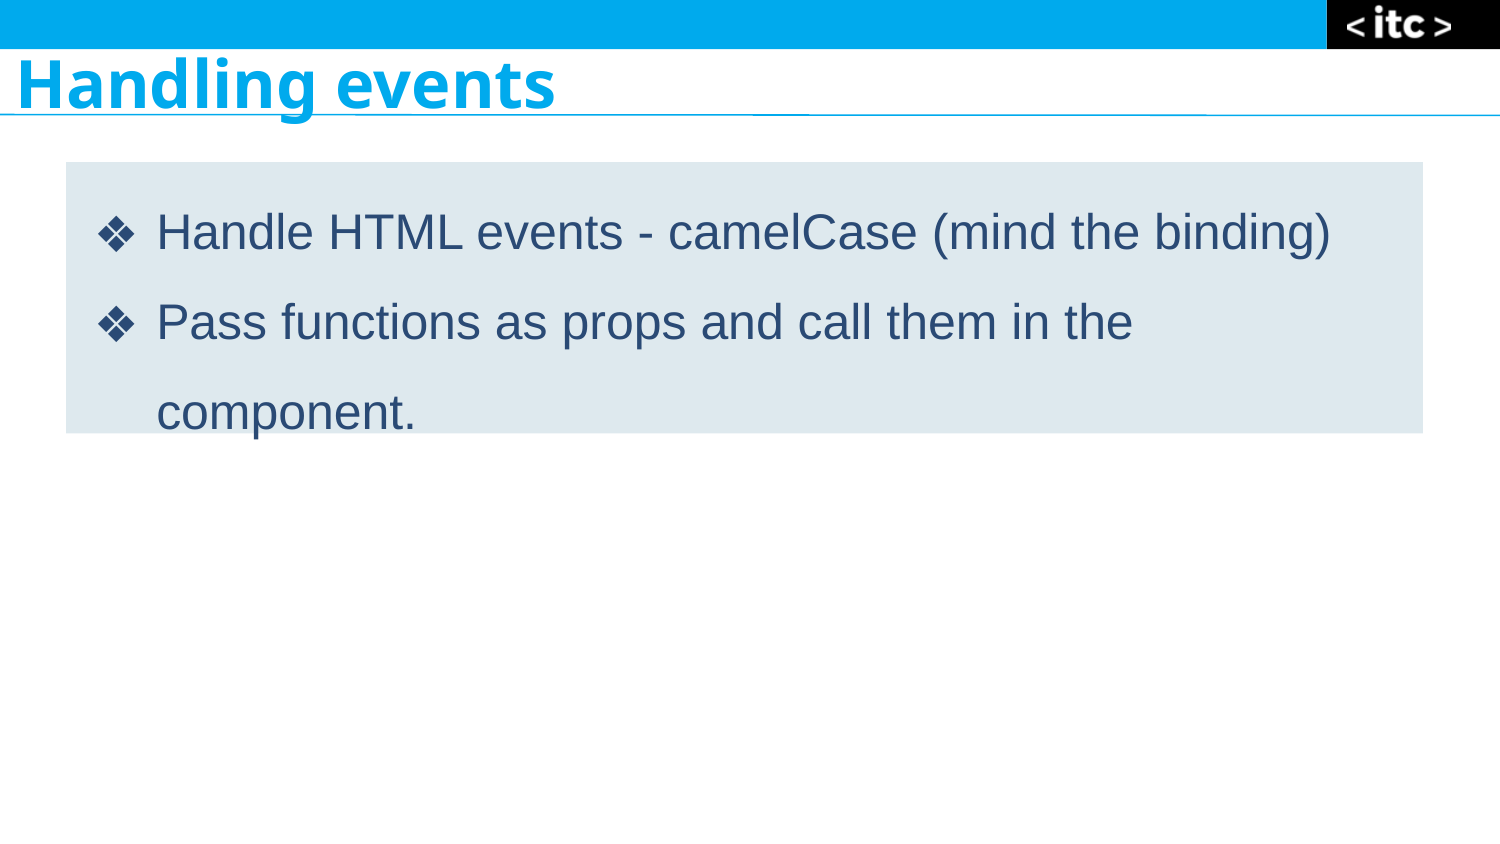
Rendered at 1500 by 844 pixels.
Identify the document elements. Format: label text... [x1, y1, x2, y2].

list Handling events [0, 48, 1500, 115]
list Handle HTML events - camelCase (mind the binding) Pass functions as props and call them in the component. [66, 162, 1423, 434]
picture [1347, 0, 1451, 43]
